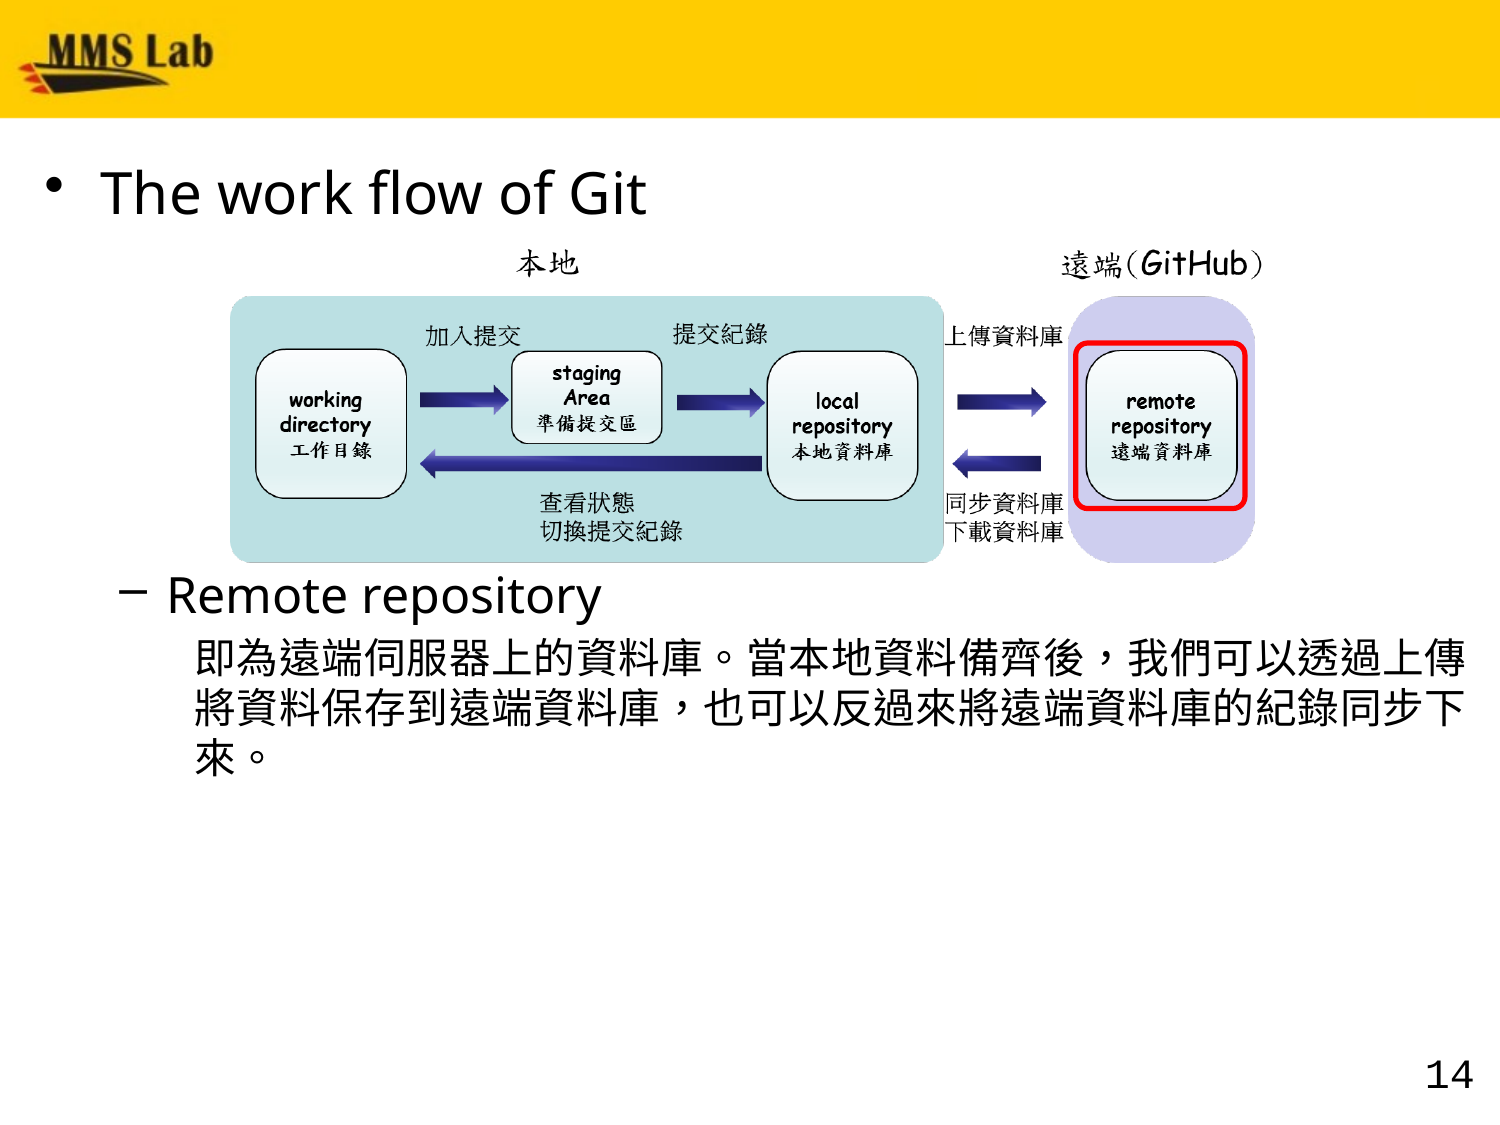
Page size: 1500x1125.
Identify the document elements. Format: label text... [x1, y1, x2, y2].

slide_number 14 [1139, 1039, 1491, 1118]
list The work flow of Git Remote repository 即為遠端伺服器上的資料庫。當本地資料備齊後，我們可以透過上傳將資料保存到遠端資料庫，也可以反過來將遠端資料庫的紀錄同步下來。 [29, 148, 1483, 1022]
picture [0, 0, 1500, 1096]
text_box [229, 231, 1284, 563]
